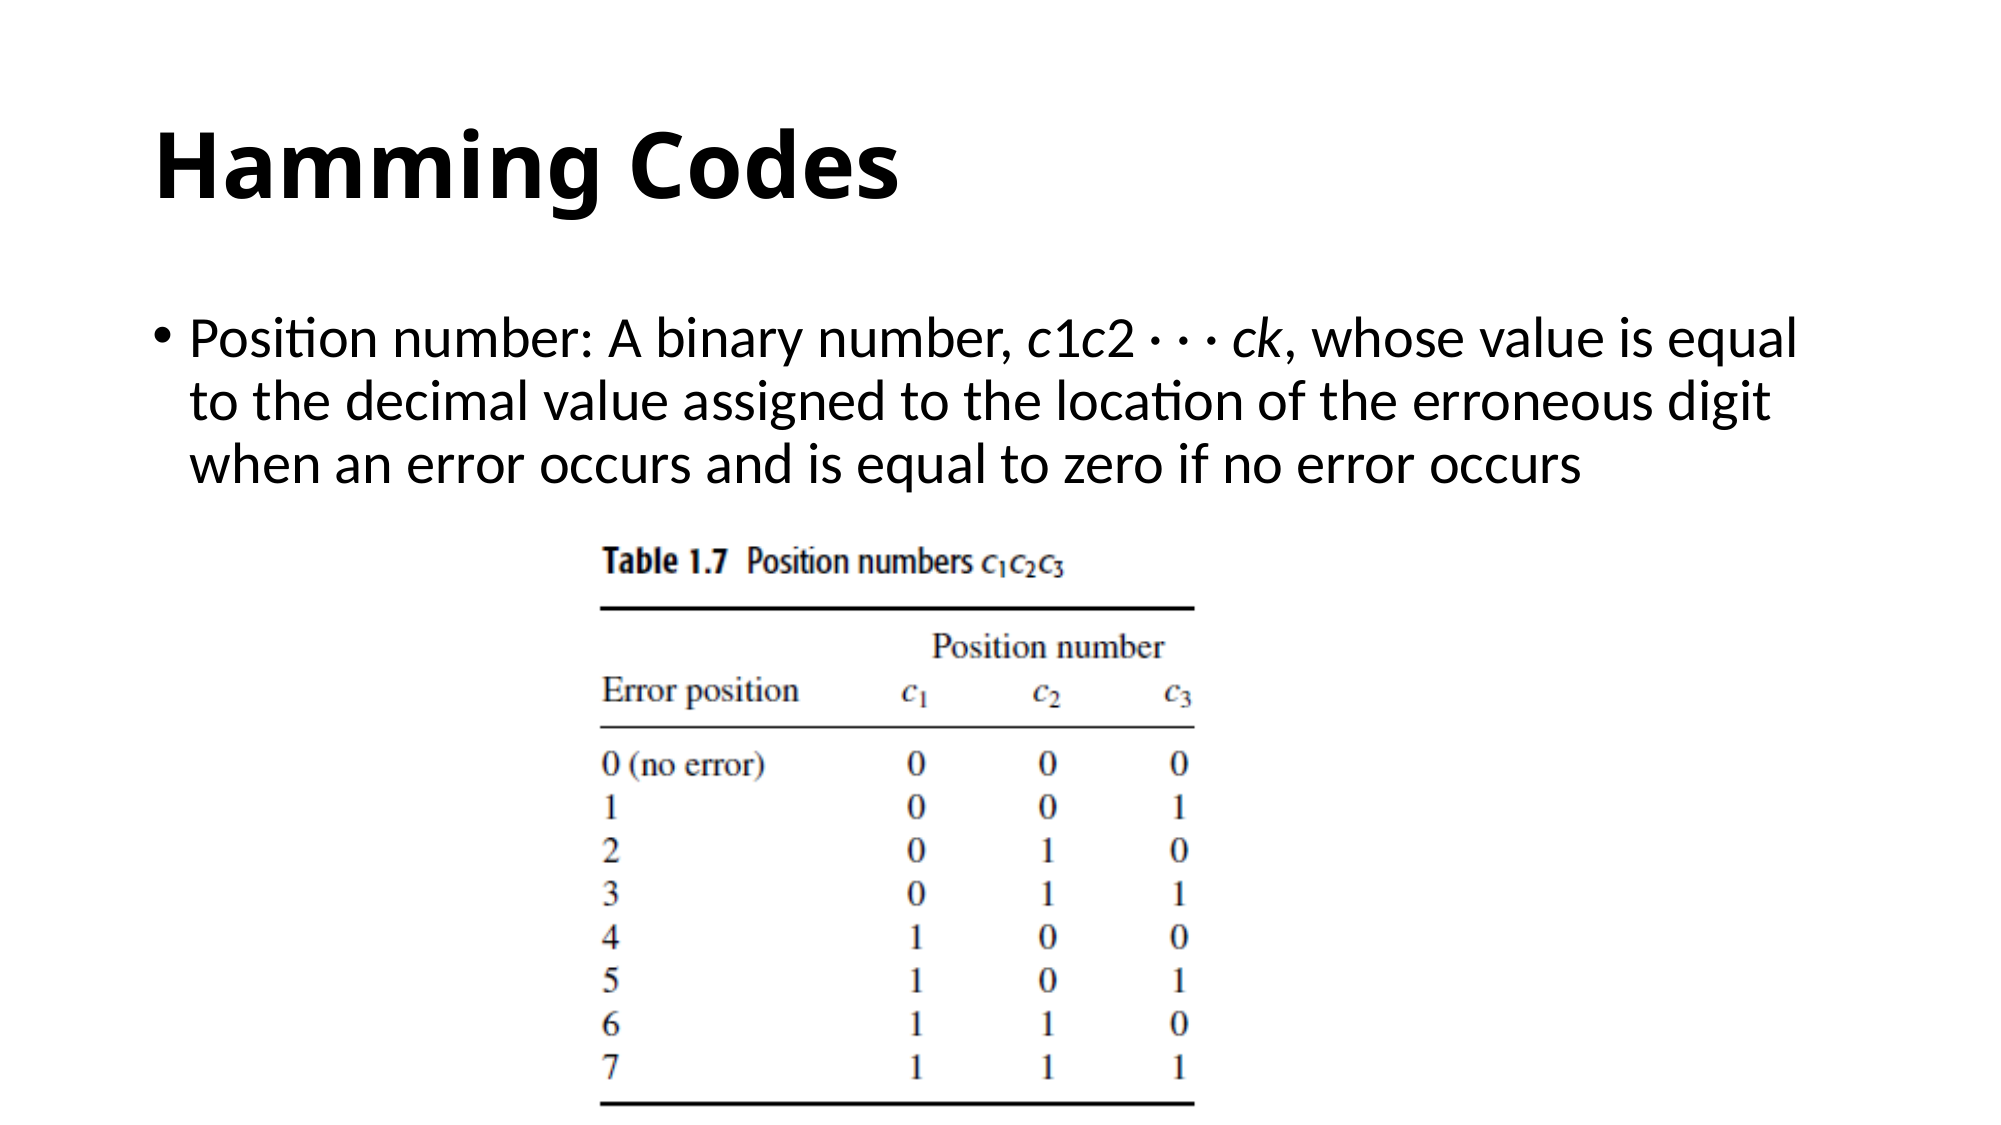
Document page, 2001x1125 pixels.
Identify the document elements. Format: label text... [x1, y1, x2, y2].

title Hamming Codes [137, 59, 1863, 278]
list Position number: A binary number, c1c2 · · · ck, whose value is equal to the decimal value assigned to the location of the erroneous digit when an error occurs and is equal to zero if no error occurs [137, 299, 1863, 1014]
picture [547, 512, 1257, 1125]
